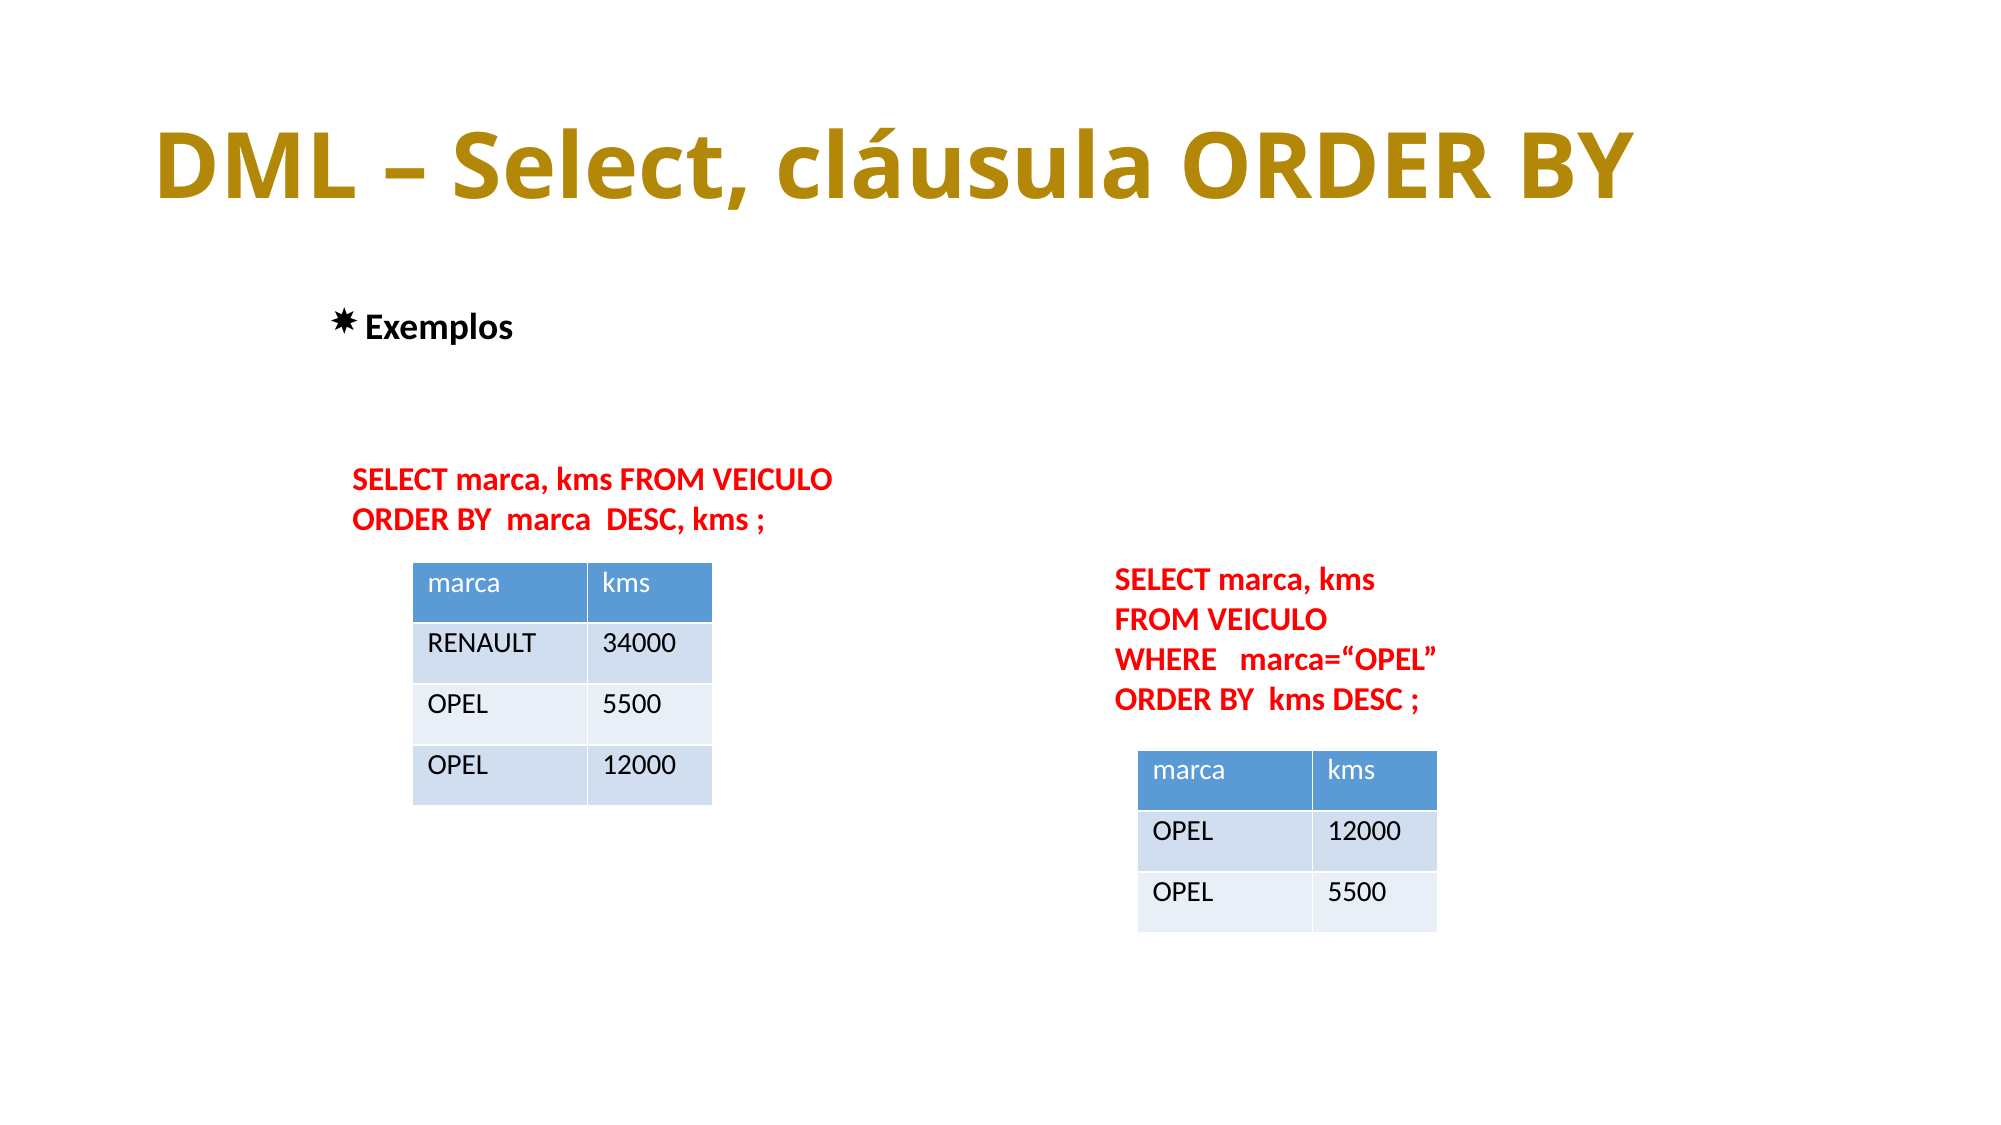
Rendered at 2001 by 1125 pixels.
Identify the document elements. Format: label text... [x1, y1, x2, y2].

list Exemplos [312, 299, 1663, 438]
table_cell 5500 [588, 685, 712, 744]
table_header marca [1138, 751, 1312, 810]
table_cell OPEL [1138, 873, 1312, 932]
title DML – Select, cláusula ORDER BY [137, 59, 1863, 278]
table_cell 12000 [1313, 812, 1437, 871]
table_cell OPEL [413, 746, 587, 805]
table_cell 5500 [1313, 873, 1437, 932]
table_cell 34000 [588, 624, 712, 683]
text_box SELECT marca, kms FROM VEICULO WHERE marca=“OPEL” ORDER BY kms DESC ; [1099, 549, 1613, 725]
table_cell RENAULT [413, 624, 587, 683]
table_cell 12000 [588, 746, 712, 805]
table_header kms [1313, 751, 1437, 810]
text_box SELECT marca, kms FROM VEICULO ORDER BY marca DESC, kms ; [337, 449, 863, 545]
table_cell OPEL [1138, 812, 1312, 871]
table_header kms [588, 563, 712, 622]
table_header marca [413, 563, 587, 622]
table_cell OPEL [413, 685, 587, 744]
